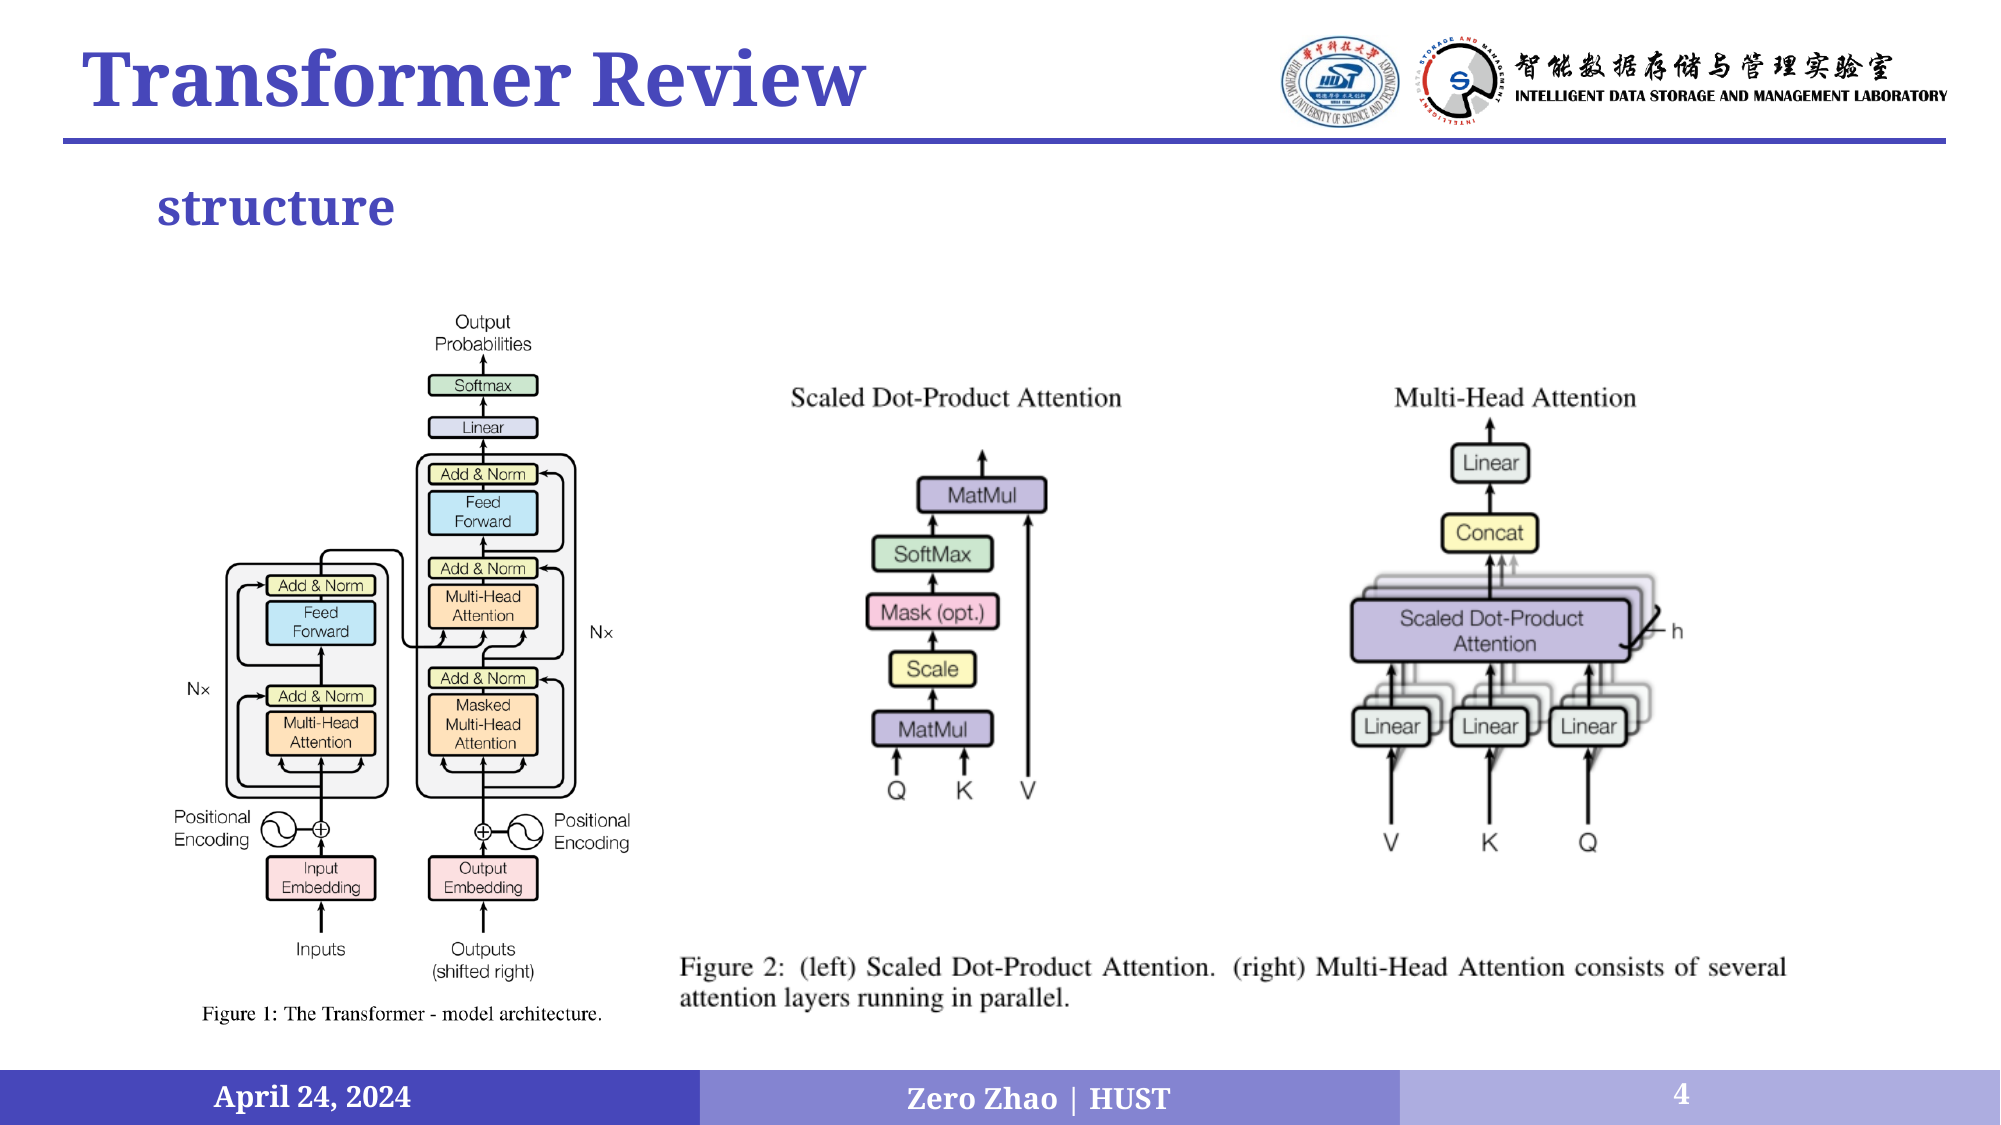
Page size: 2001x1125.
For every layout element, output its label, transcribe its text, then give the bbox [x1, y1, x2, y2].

picture [140, 283, 1811, 1032]
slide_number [198, 1065, 502, 1125]
text_box [699, 1069, 1399, 1075]
slide_number 4 [1615, 1050, 1749, 1125]
text_box [699, 1120, 1399, 1125]
picture [1409, 33, 1955, 128]
text_box Transformer Review [68, 27, 1184, 132]
text_box [1399, 1069, 1615, 1125]
footer Zero Zhao | HUST [671, 1075, 1414, 1120]
text_box structure [142, 175, 657, 244]
text_box [502, 1069, 699, 1125]
picture [1280, 35, 1400, 128]
text_box [0, 1069, 198, 1125]
text_box [1749, 1069, 2000, 1125]
